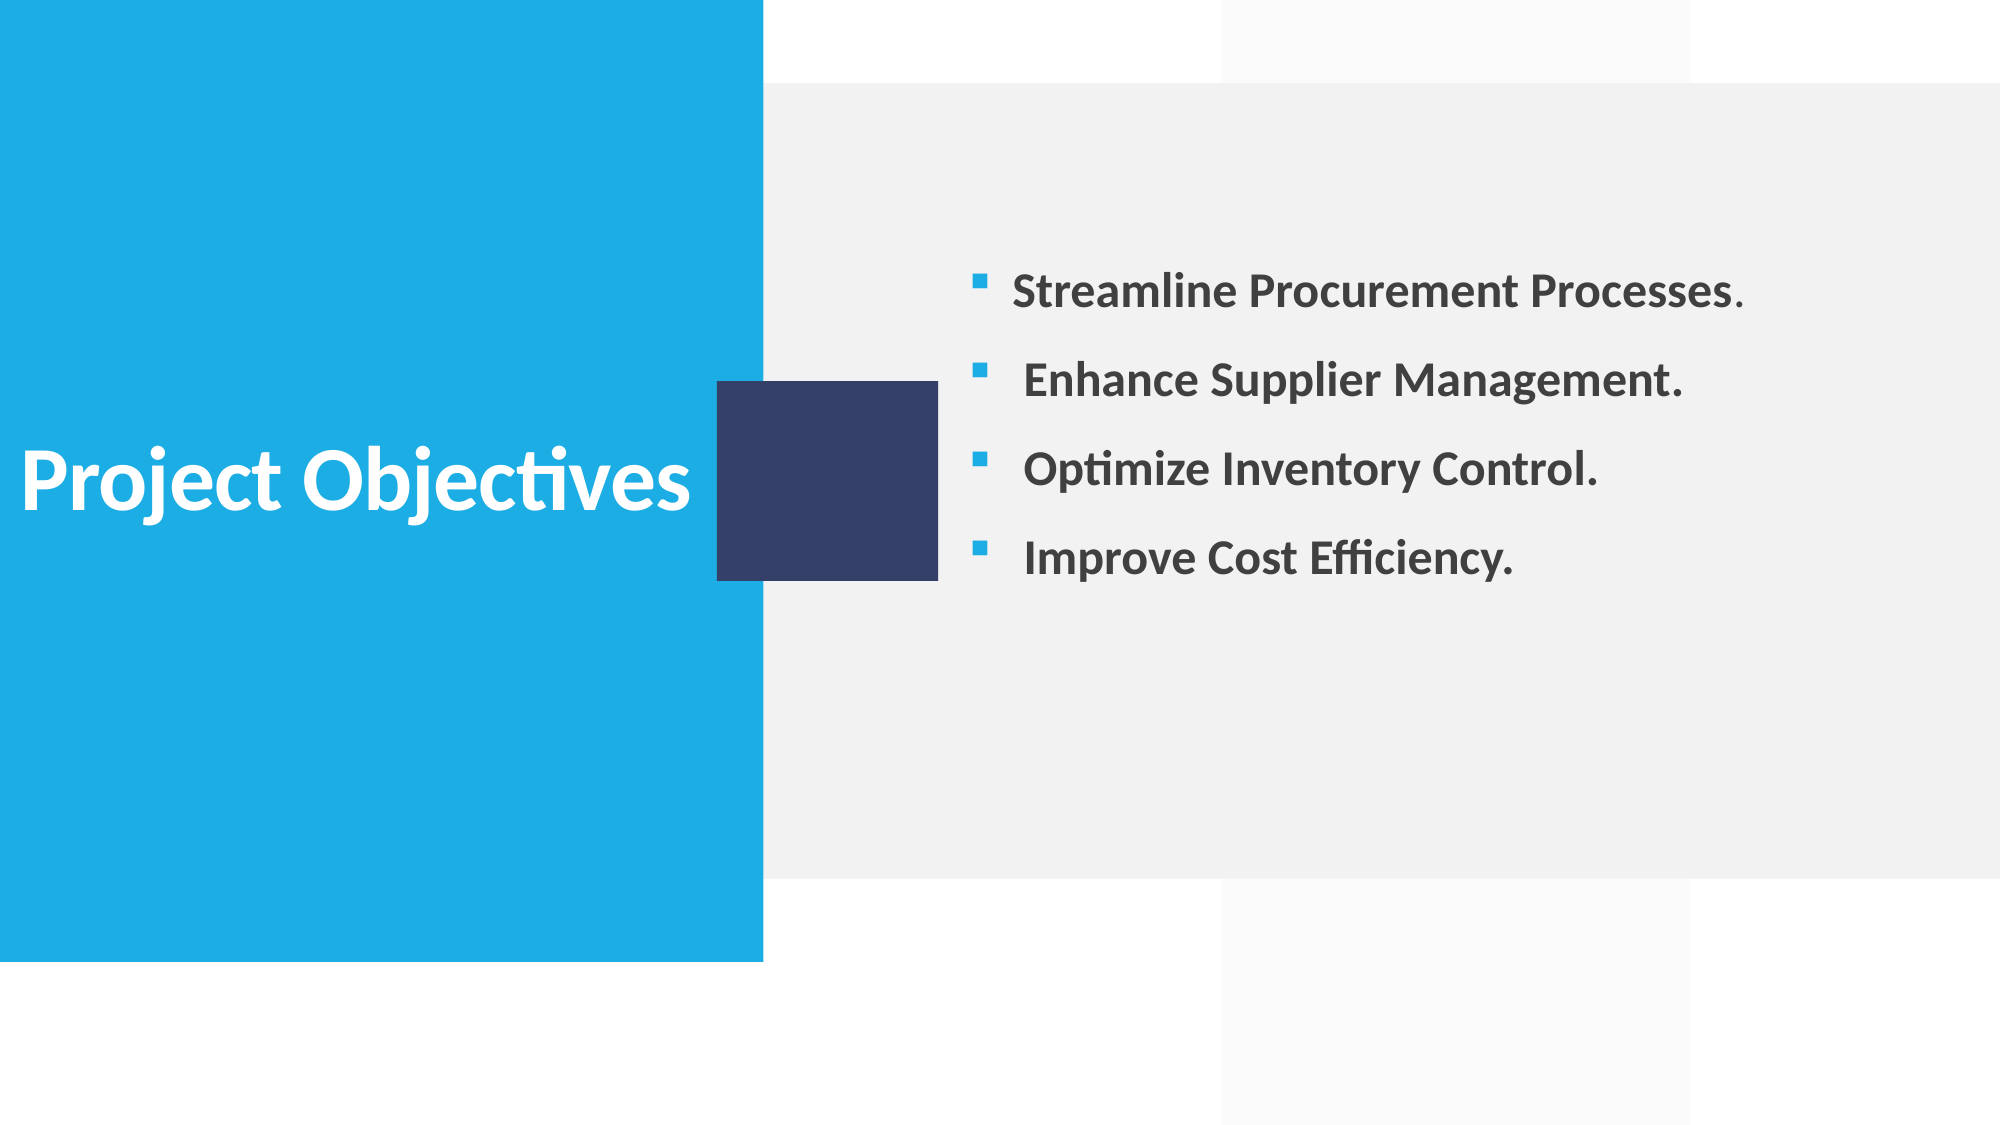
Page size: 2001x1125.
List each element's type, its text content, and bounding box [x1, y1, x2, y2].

list Streamline Procurement Processes. Enhance Supplier Management. Optimize Inventory Control. Improve Cost Efficiency. [968, 154, 1963, 866]
title Project Objectives [5, 309, 750, 653]
